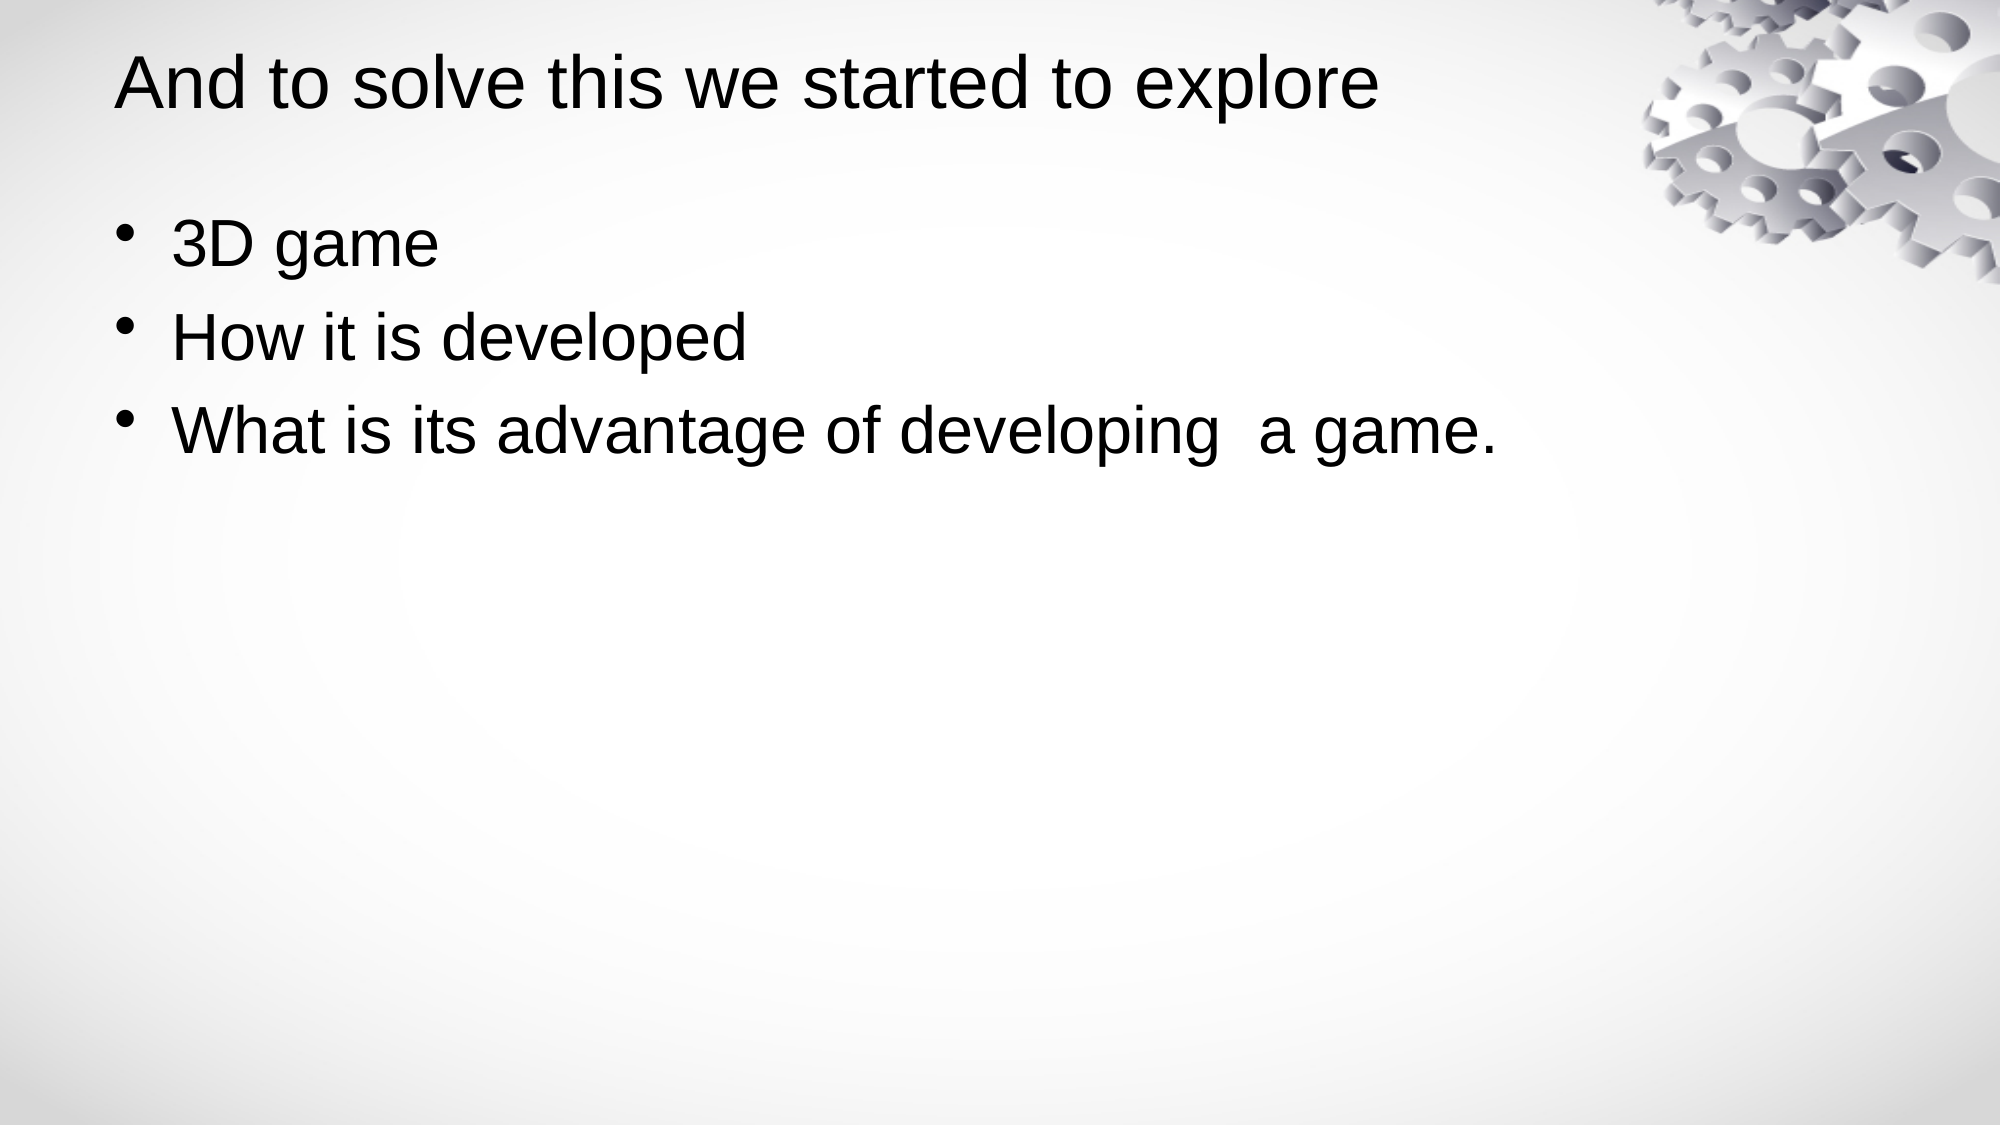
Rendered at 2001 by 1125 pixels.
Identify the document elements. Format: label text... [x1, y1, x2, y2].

picture [0, 0, 2000, 1125]
list 3D game How it is developed What is its advantage of developing a game. [99, 192, 1901, 1006]
title And to solve this we started to explore [99, 30, 1901, 127]
